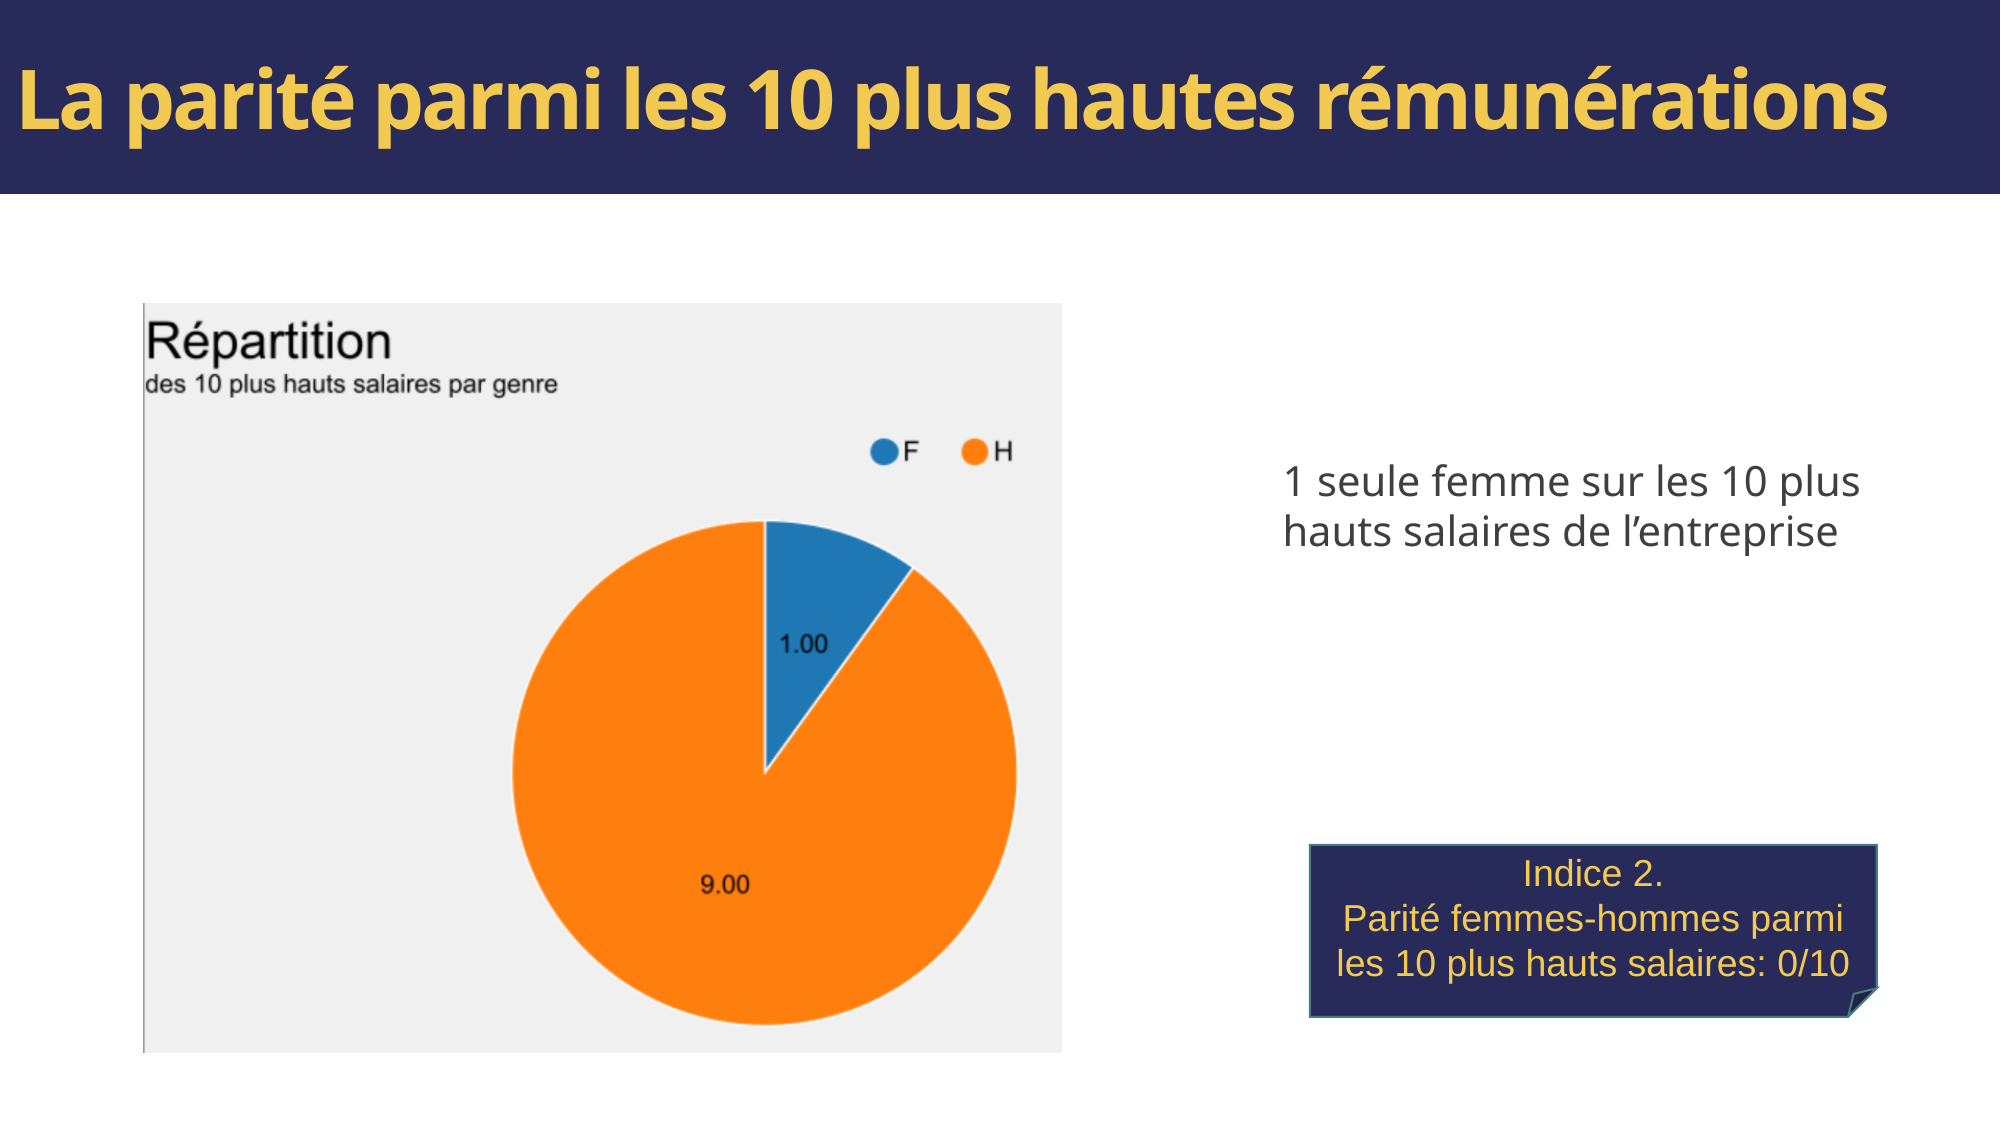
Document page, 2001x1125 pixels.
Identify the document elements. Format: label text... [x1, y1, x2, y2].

title La parité parmi les 10 plus hautes rémunérations [0, 0, 2000, 194]
text_box 1 seule femme sur les 10 plus hauts salaires de l’entreprise [1267, 447, 1919, 563]
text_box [143, 303, 1062, 1053]
text_box Indice 2. Parité femmes-hommes parmi les 10 plus hauts salaires: 0/10 [1308, 843, 1881, 1018]
